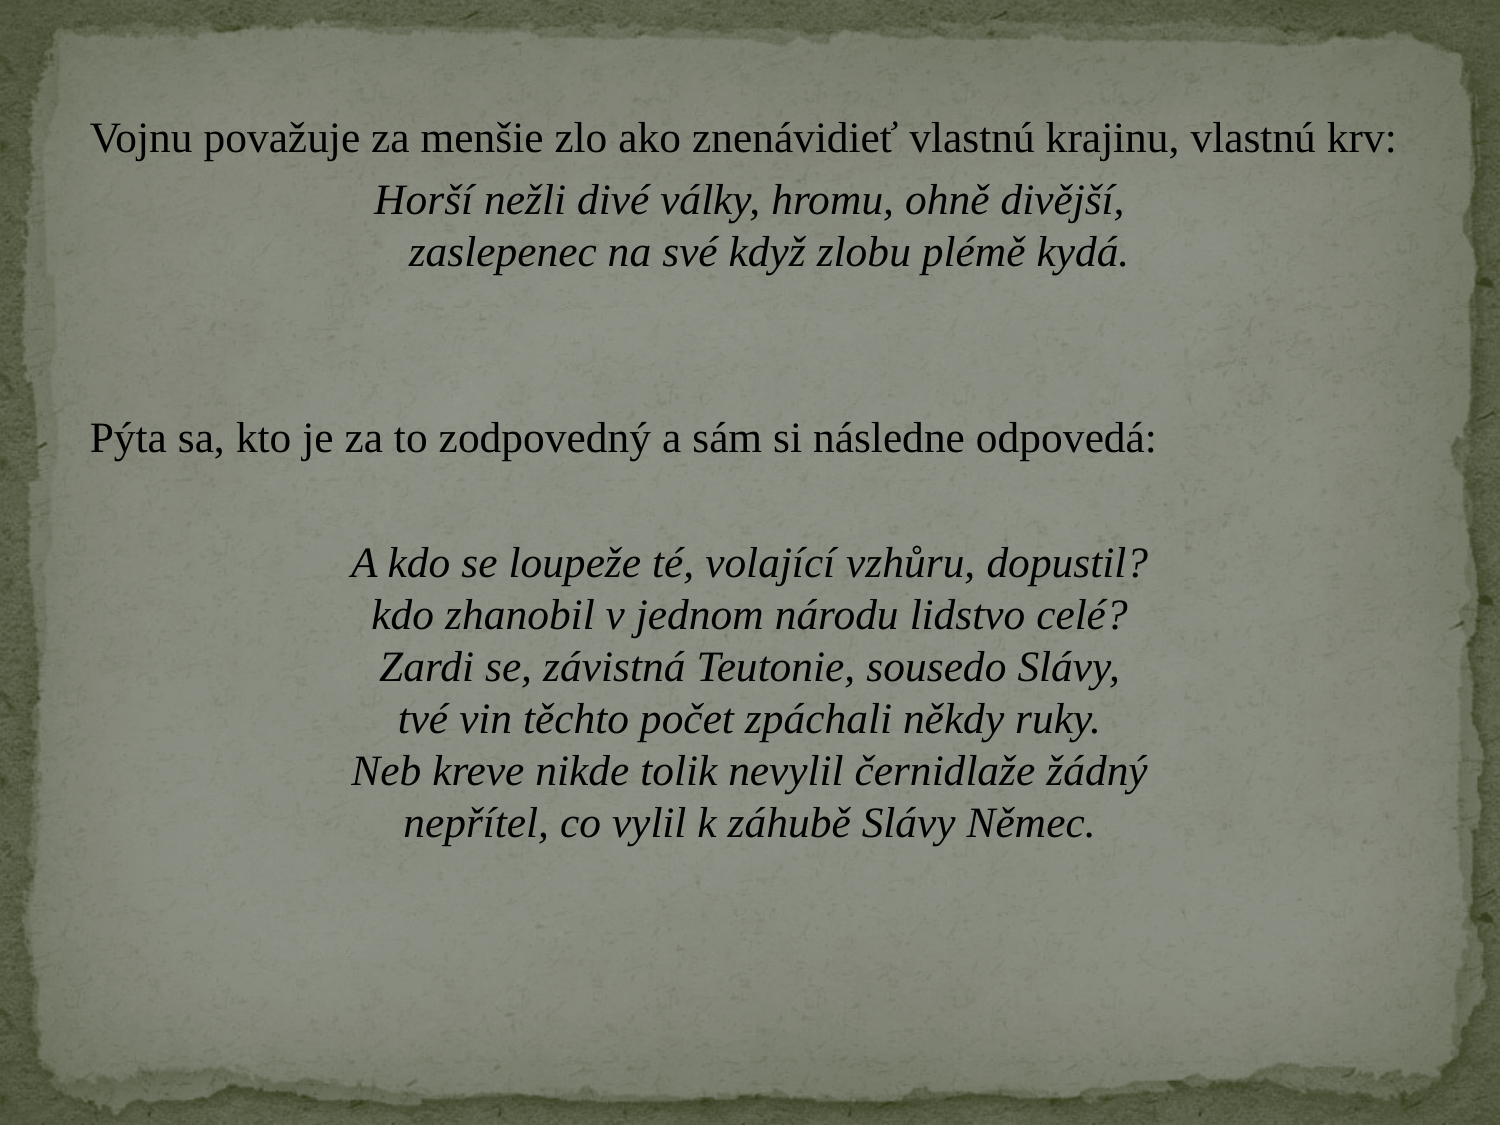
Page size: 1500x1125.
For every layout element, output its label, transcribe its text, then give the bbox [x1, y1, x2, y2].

list Vojnu považuje za menšie zlo ako znenávidieť vlastnú krajinu, vlastnú krv: Horší nežli divé války, hromu, ohně divější, zaslepenec na své když zlobu plémě kydá. Pýta sa, kto je za to zodpovedný a sám si následne odpovedá: A kdo se loupeže té, volající vzhůru, dopustil? kdo zhanobil v jednom národu lidstvo celé? Zardi se, závistná Teutonie, sousedo Slávy, tvé vin těchto počet zpáchali někdy ruky. Neb kreve nikde tolik nevylil černidlaže žádný nepřítel, co vylil k záhubě Slávy Němec. [75, 101, 1425, 1071]
